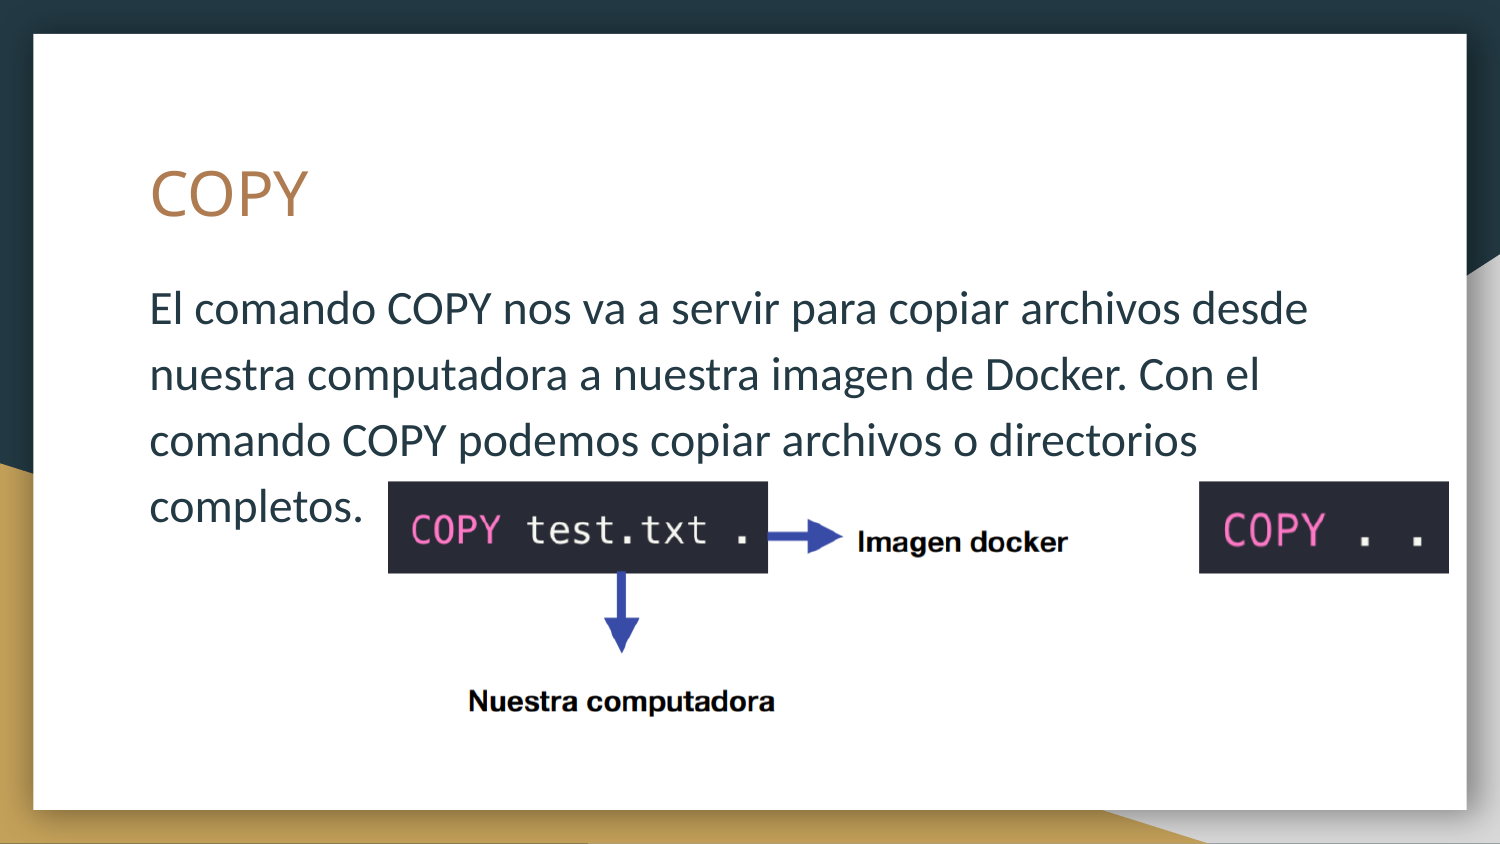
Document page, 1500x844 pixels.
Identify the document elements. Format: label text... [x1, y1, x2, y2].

list El comando COPY nos va a servir para copiar archivos desde nuestra computadora a nuestra imagen de Docker. Con el comando COPY podemos copiar archivos o directorios completos. [134, 252, 1366, 655]
picture [388, 479, 1450, 726]
title COPY [134, 138, 1366, 252]
